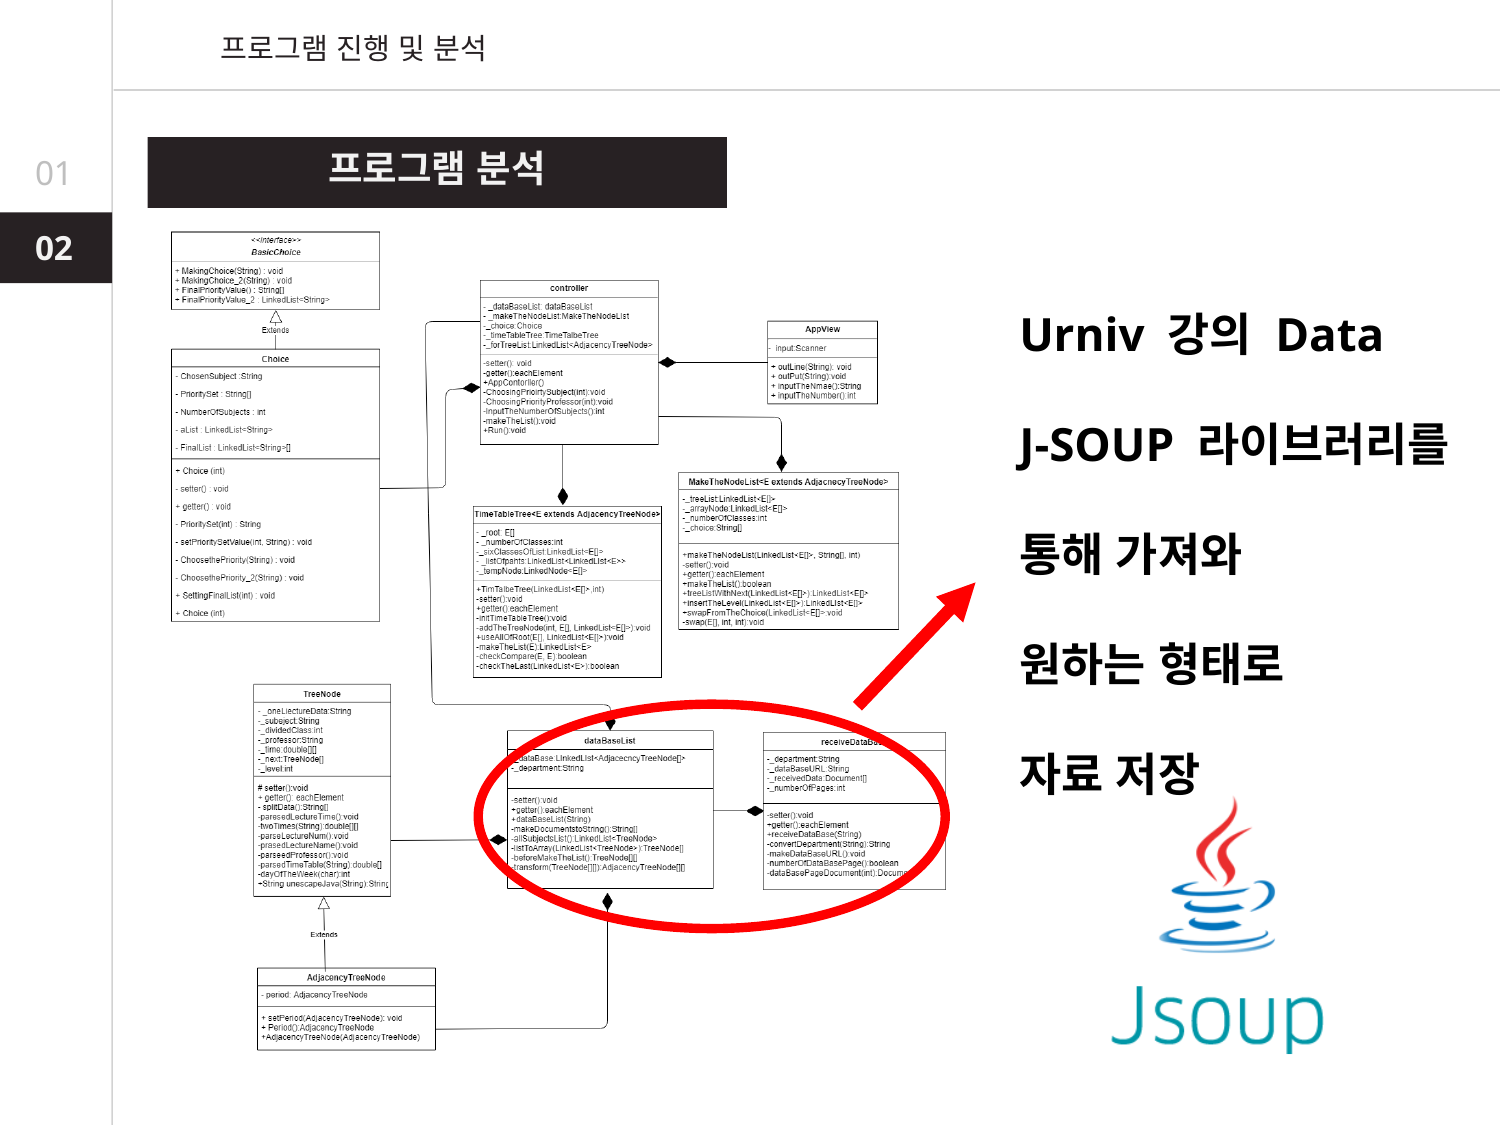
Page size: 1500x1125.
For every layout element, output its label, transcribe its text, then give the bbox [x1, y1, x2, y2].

text_box [0, 210, 107, 285]
text_box [145, 135, 729, 210]
text_box 프로그램 분석 [147, 137, 727, 197]
text_box 01 [20, 144, 107, 200]
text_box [857, 582, 976, 707]
text_box Urniv 강의 Data J-SOUP 라이브러리를 통해 가져와 원하는 형태로 자료 저장 [1004, 298, 1500, 973]
picture [974, 776, 1460, 1081]
text_box 프로그램 진행 및 분석 [171, 22, 538, 73]
text_box 02 [20, 219, 107, 275]
picture [171, 231, 946, 1053]
